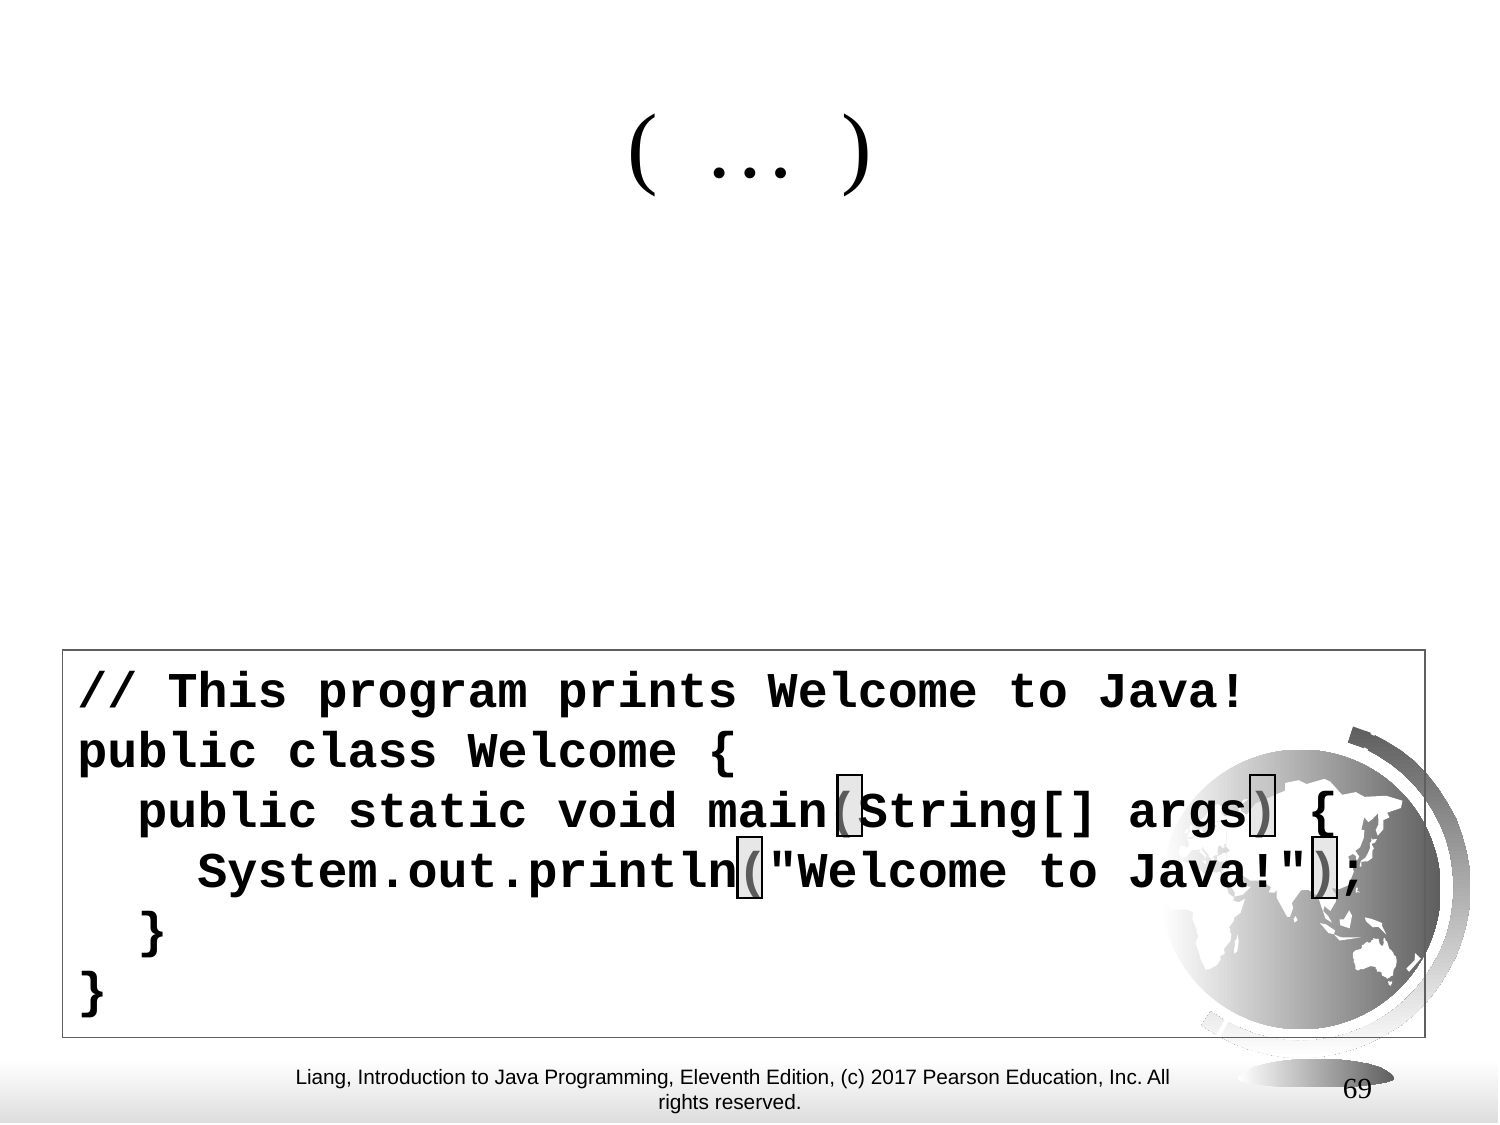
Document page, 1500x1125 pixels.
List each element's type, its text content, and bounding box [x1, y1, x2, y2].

text_box [1250, 774, 1275, 836]
slide_number 69 [1074, 1049, 1388, 1125]
text_box [1312, 837, 1338, 899]
text_box // This program prints Welcome to Java! public class Welcome { public static void main(String[] args) { System.out.println("Welcome to Java!"); } } [62, 649, 1425, 1038]
text_box [837, 774, 863, 836]
text_box [737, 837, 763, 899]
title ( … ) [112, 46, 1388, 235]
